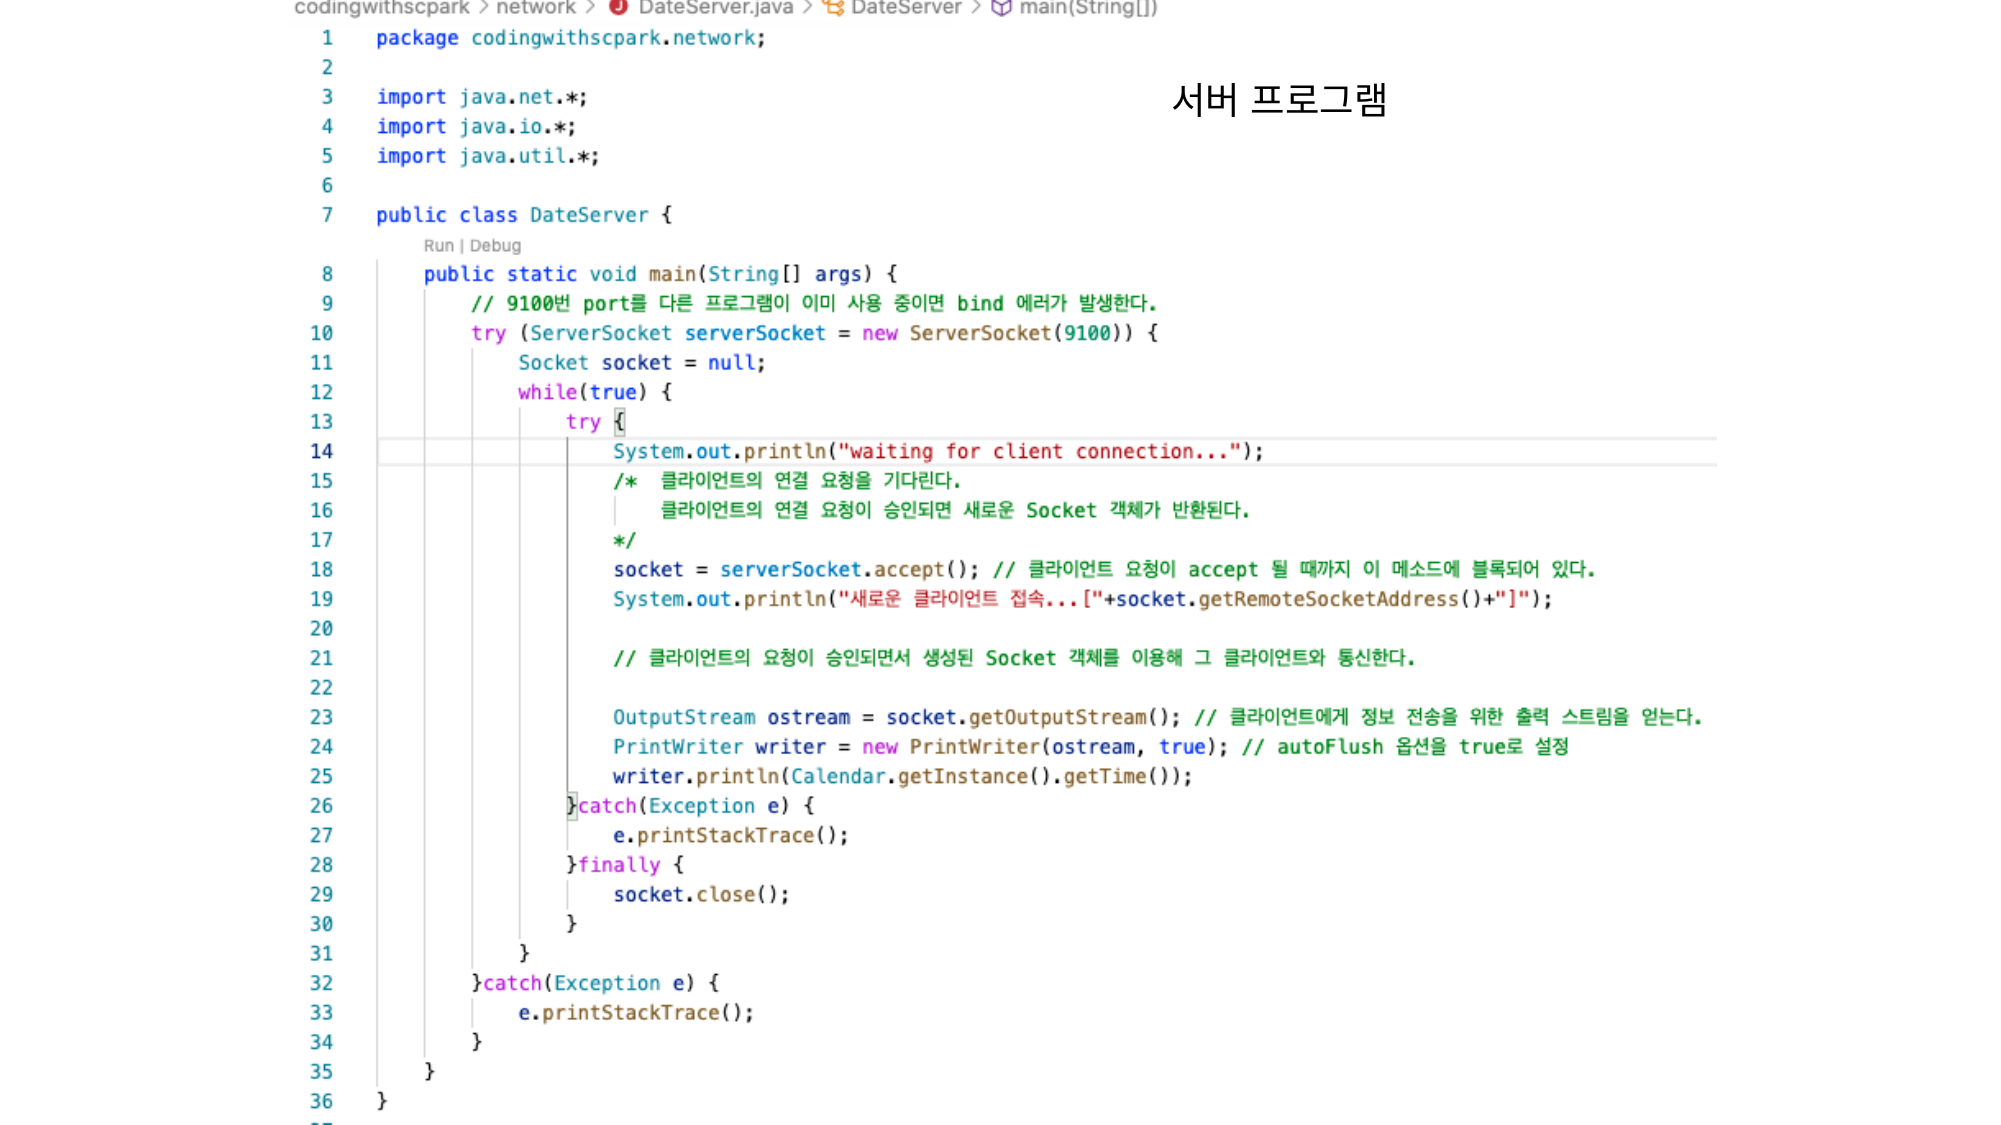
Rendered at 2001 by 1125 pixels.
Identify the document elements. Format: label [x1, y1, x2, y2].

picture [283, 0, 1717, 1125]
